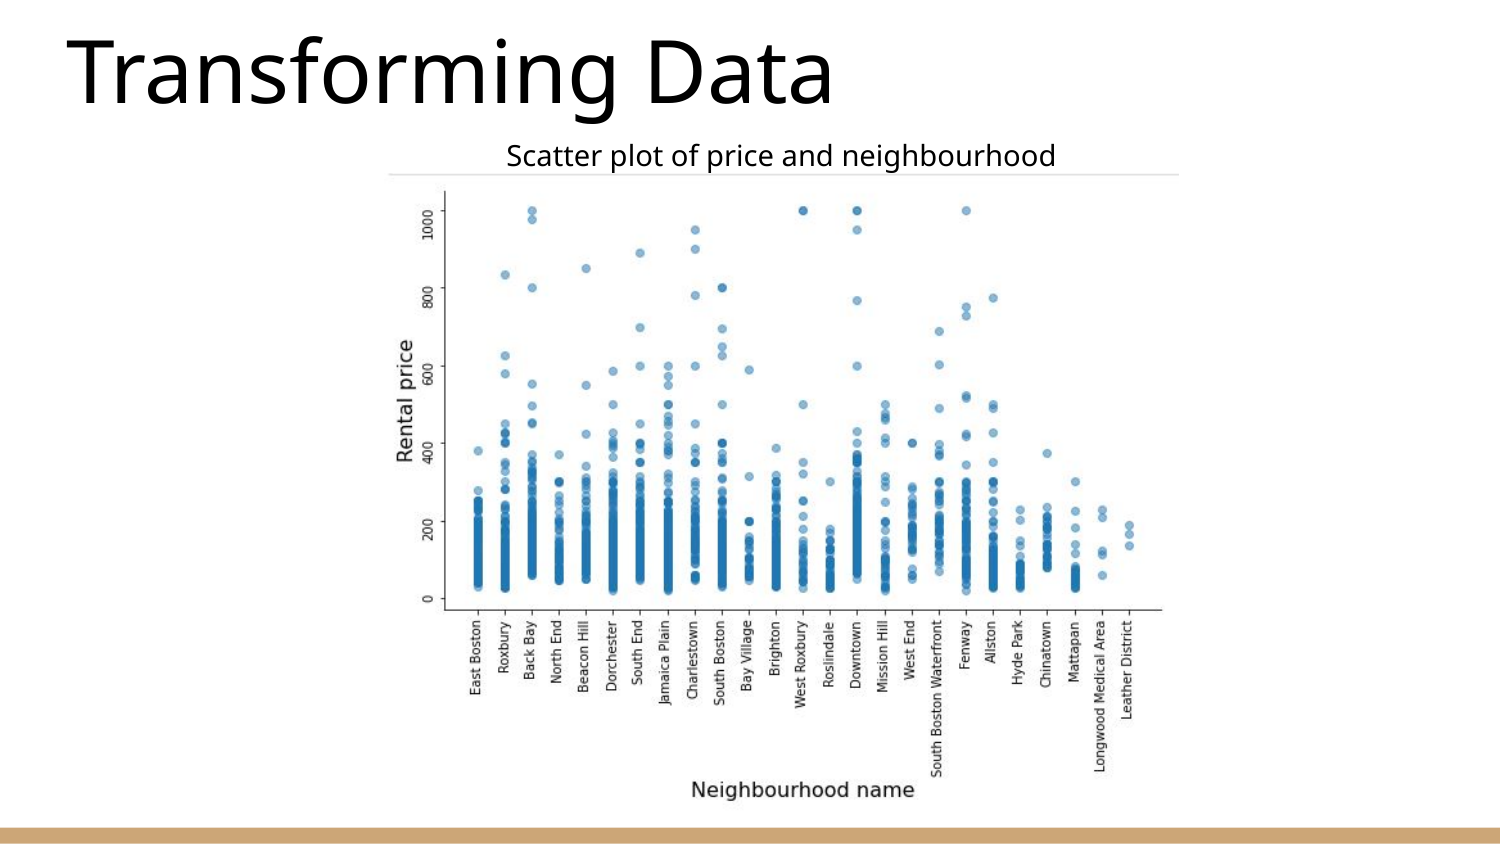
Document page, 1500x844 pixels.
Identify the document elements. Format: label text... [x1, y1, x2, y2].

title Transforming Data [51, 0, 1449, 137]
text_box Scatter plot of price and neighbourhood [377, 122, 1187, 187]
picture [384, 173, 1180, 819]
